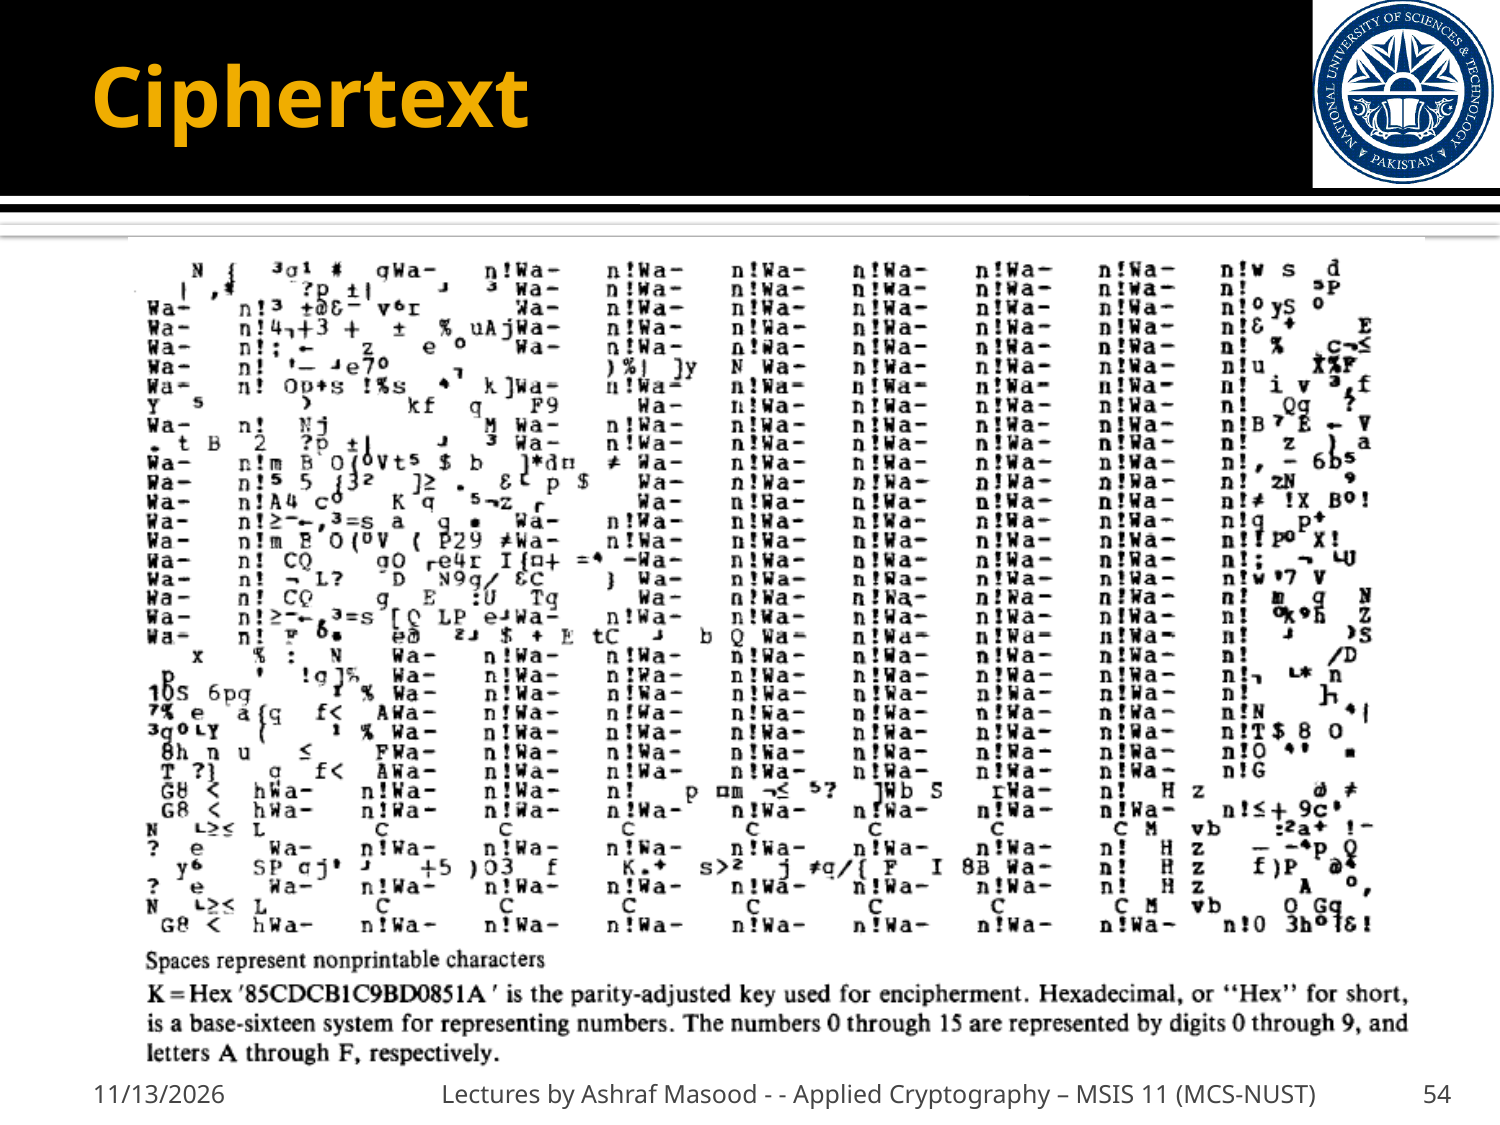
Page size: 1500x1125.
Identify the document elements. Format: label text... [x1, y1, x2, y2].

title Ciphertext [75, 12, 1313, 175]
picture [1312, 0, 1500, 188]
picture [128, 237, 1425, 1068]
footer Lectures by Ashraf Masood - - Applied Cryptography – MSIS 11 (MCS-NUST) [433, 1076, 1338, 1113]
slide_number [75, 1067, 425, 1113]
slide_number 54 [1345, 1067, 1467, 1113]
